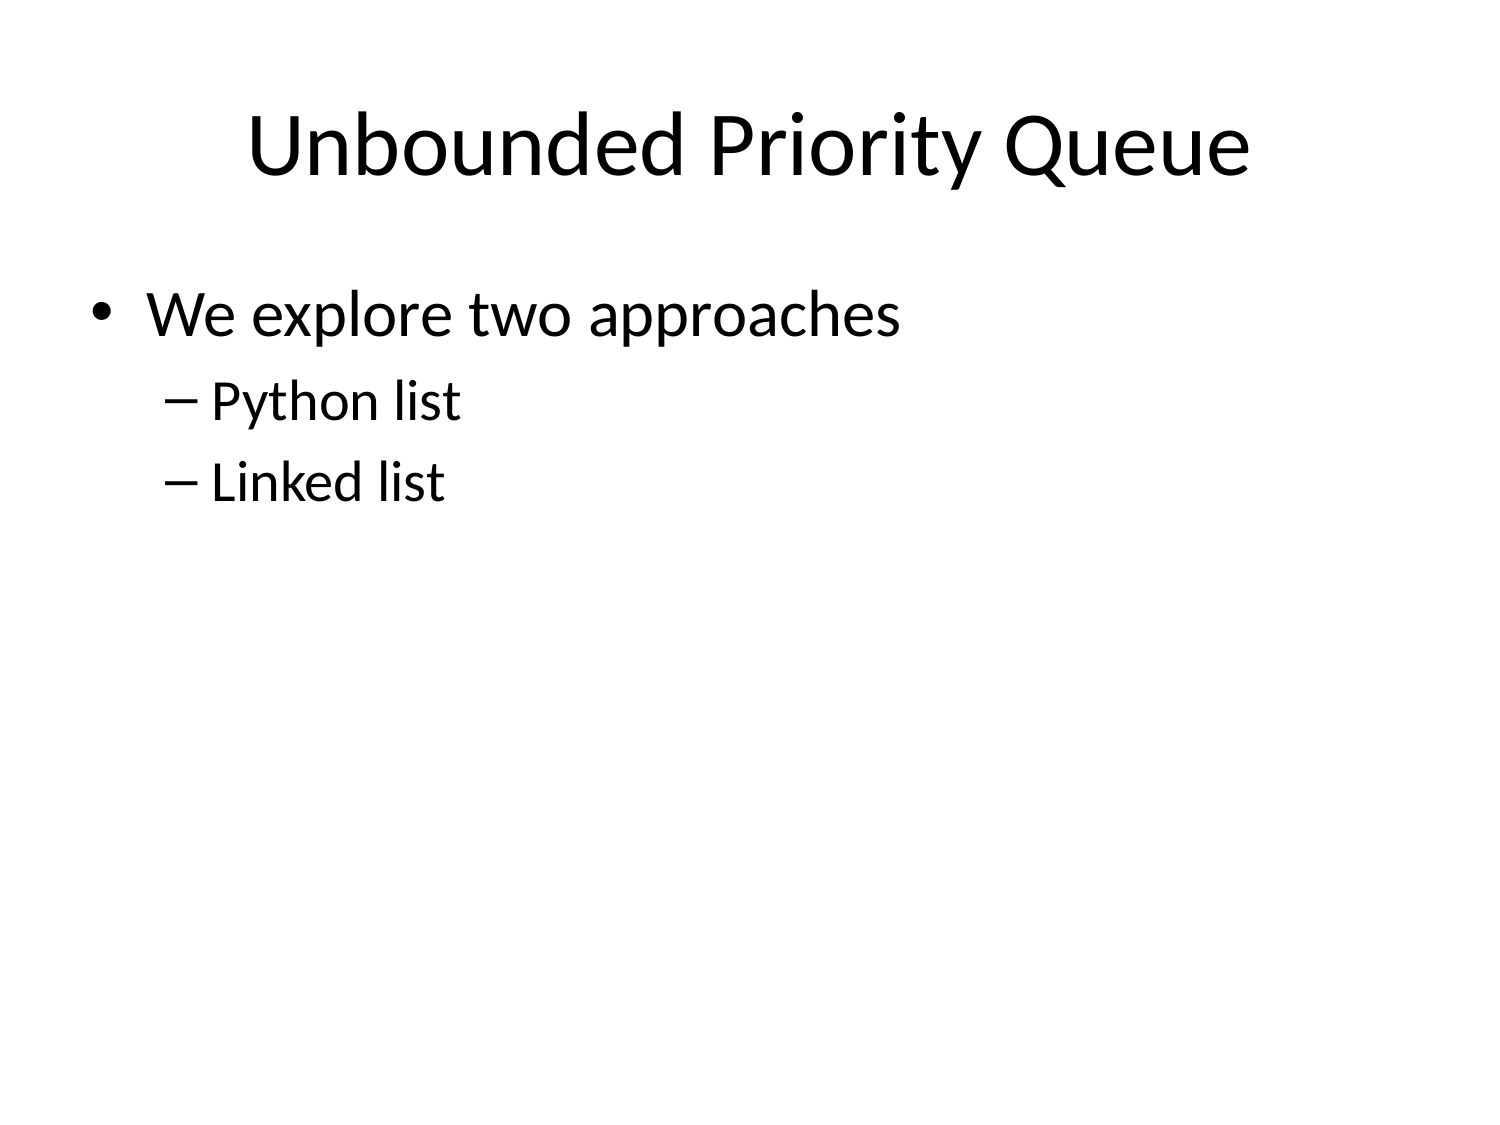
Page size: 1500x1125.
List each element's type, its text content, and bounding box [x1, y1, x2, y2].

list We explore two approaches Python list Linked list [75, 262, 1425, 1005]
title Unbounded Priority Queue [75, 45, 1425, 233]
